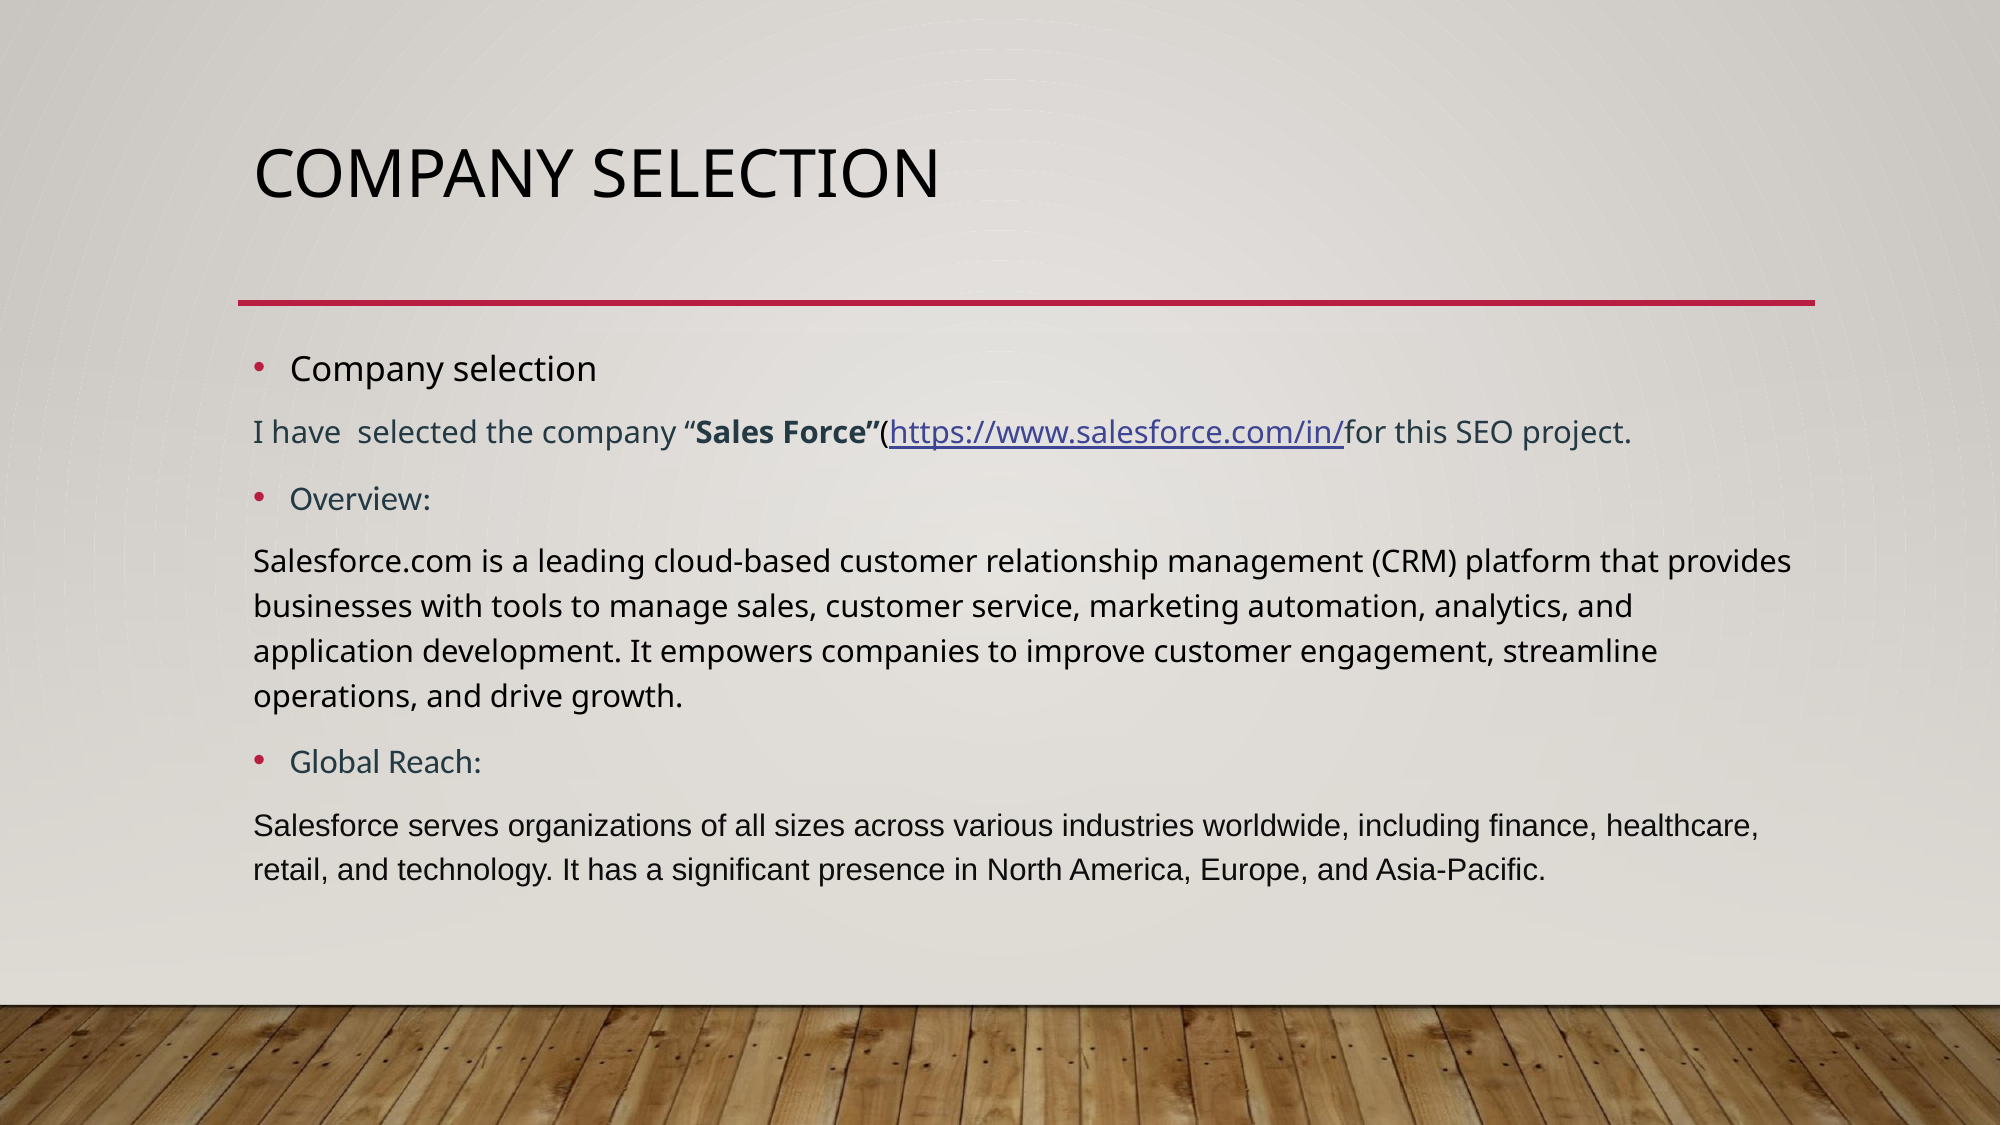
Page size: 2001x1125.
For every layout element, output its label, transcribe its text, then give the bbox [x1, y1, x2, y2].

list Company selection I have selected the company “Sales Force”(https://www.salesforce.com/in/for this SEO project. Overview: Salesforce.com is a leading cloud-based customer relationship management (CRM) platform that provides businesses with tools to manage sales, customer service, marketing automation, analytics, and application development. It empowers companies to improve customer engagement, streamline operations, and drive growth. Global Reach: Salesforce serves organizations of all sizes across various industries worldwide, including finance, healthcare, retail, and technology. It has a significant presence in North America, Europe, and Asia-Pacific. [238, 330, 1814, 897]
picture [0, 1005, 2000, 1125]
title COMPANY SELECTION [238, 131, 1814, 305]
